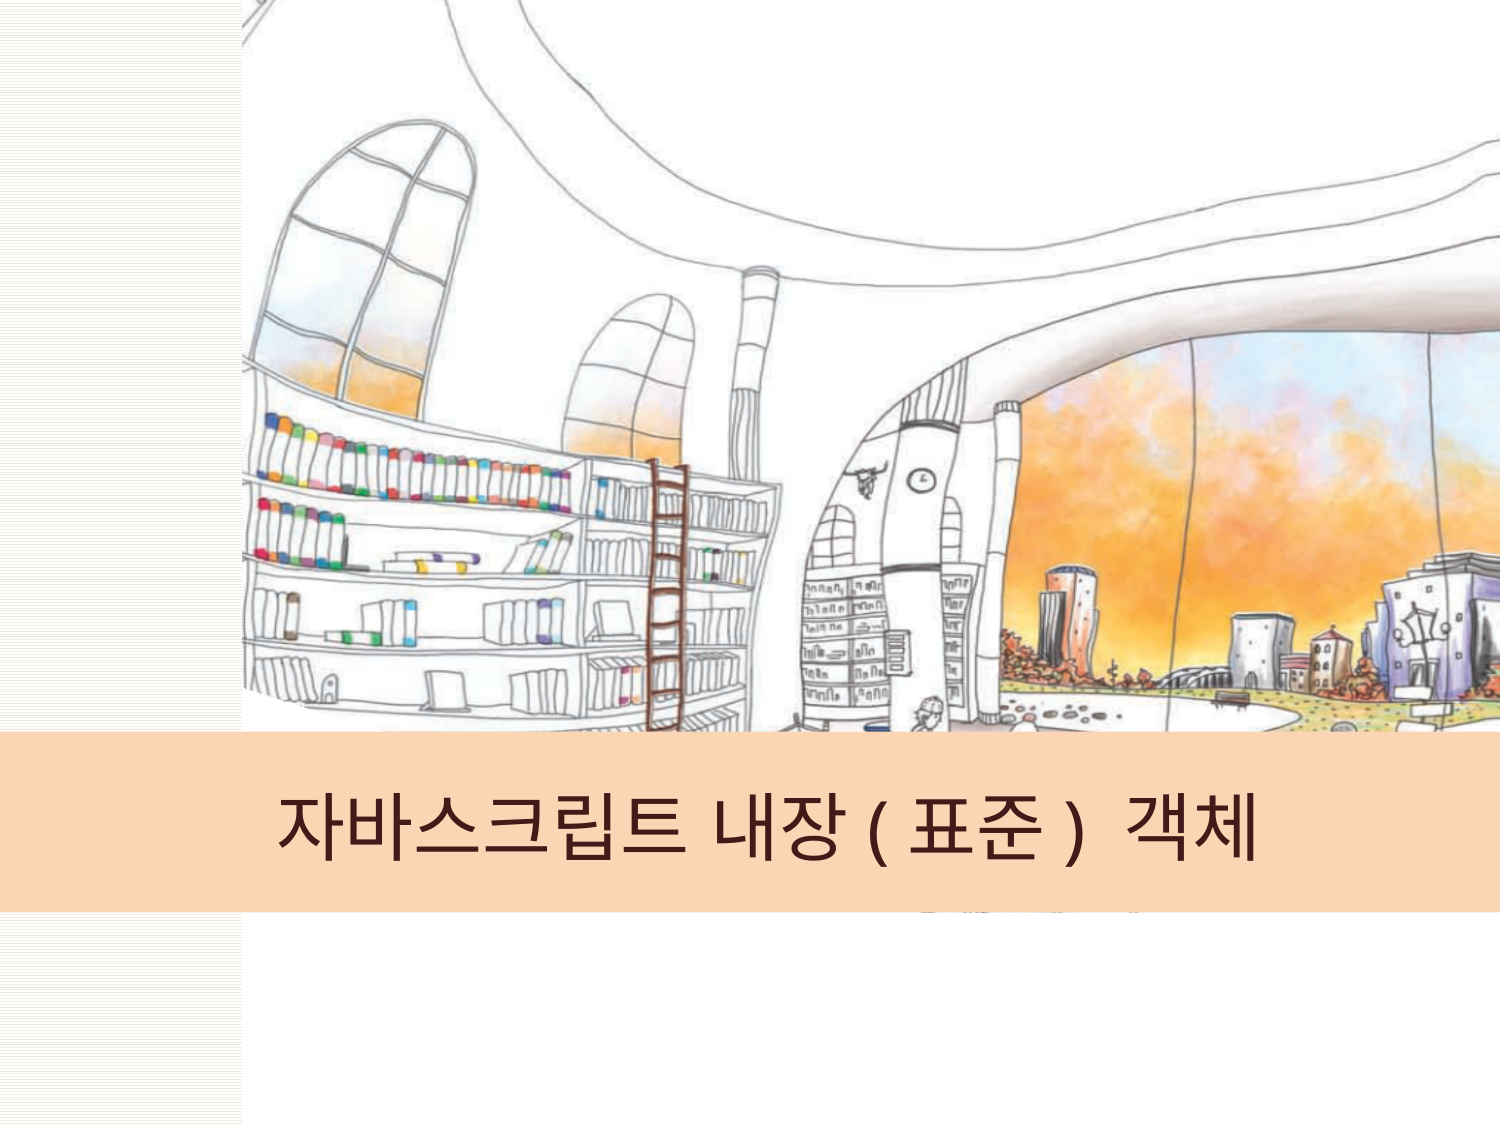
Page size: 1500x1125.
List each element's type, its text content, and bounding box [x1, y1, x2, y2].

text_box 자바스크립트 내장(표준) 객체 [187, 737, 1350, 913]
picture [242, 0, 1500, 731]
